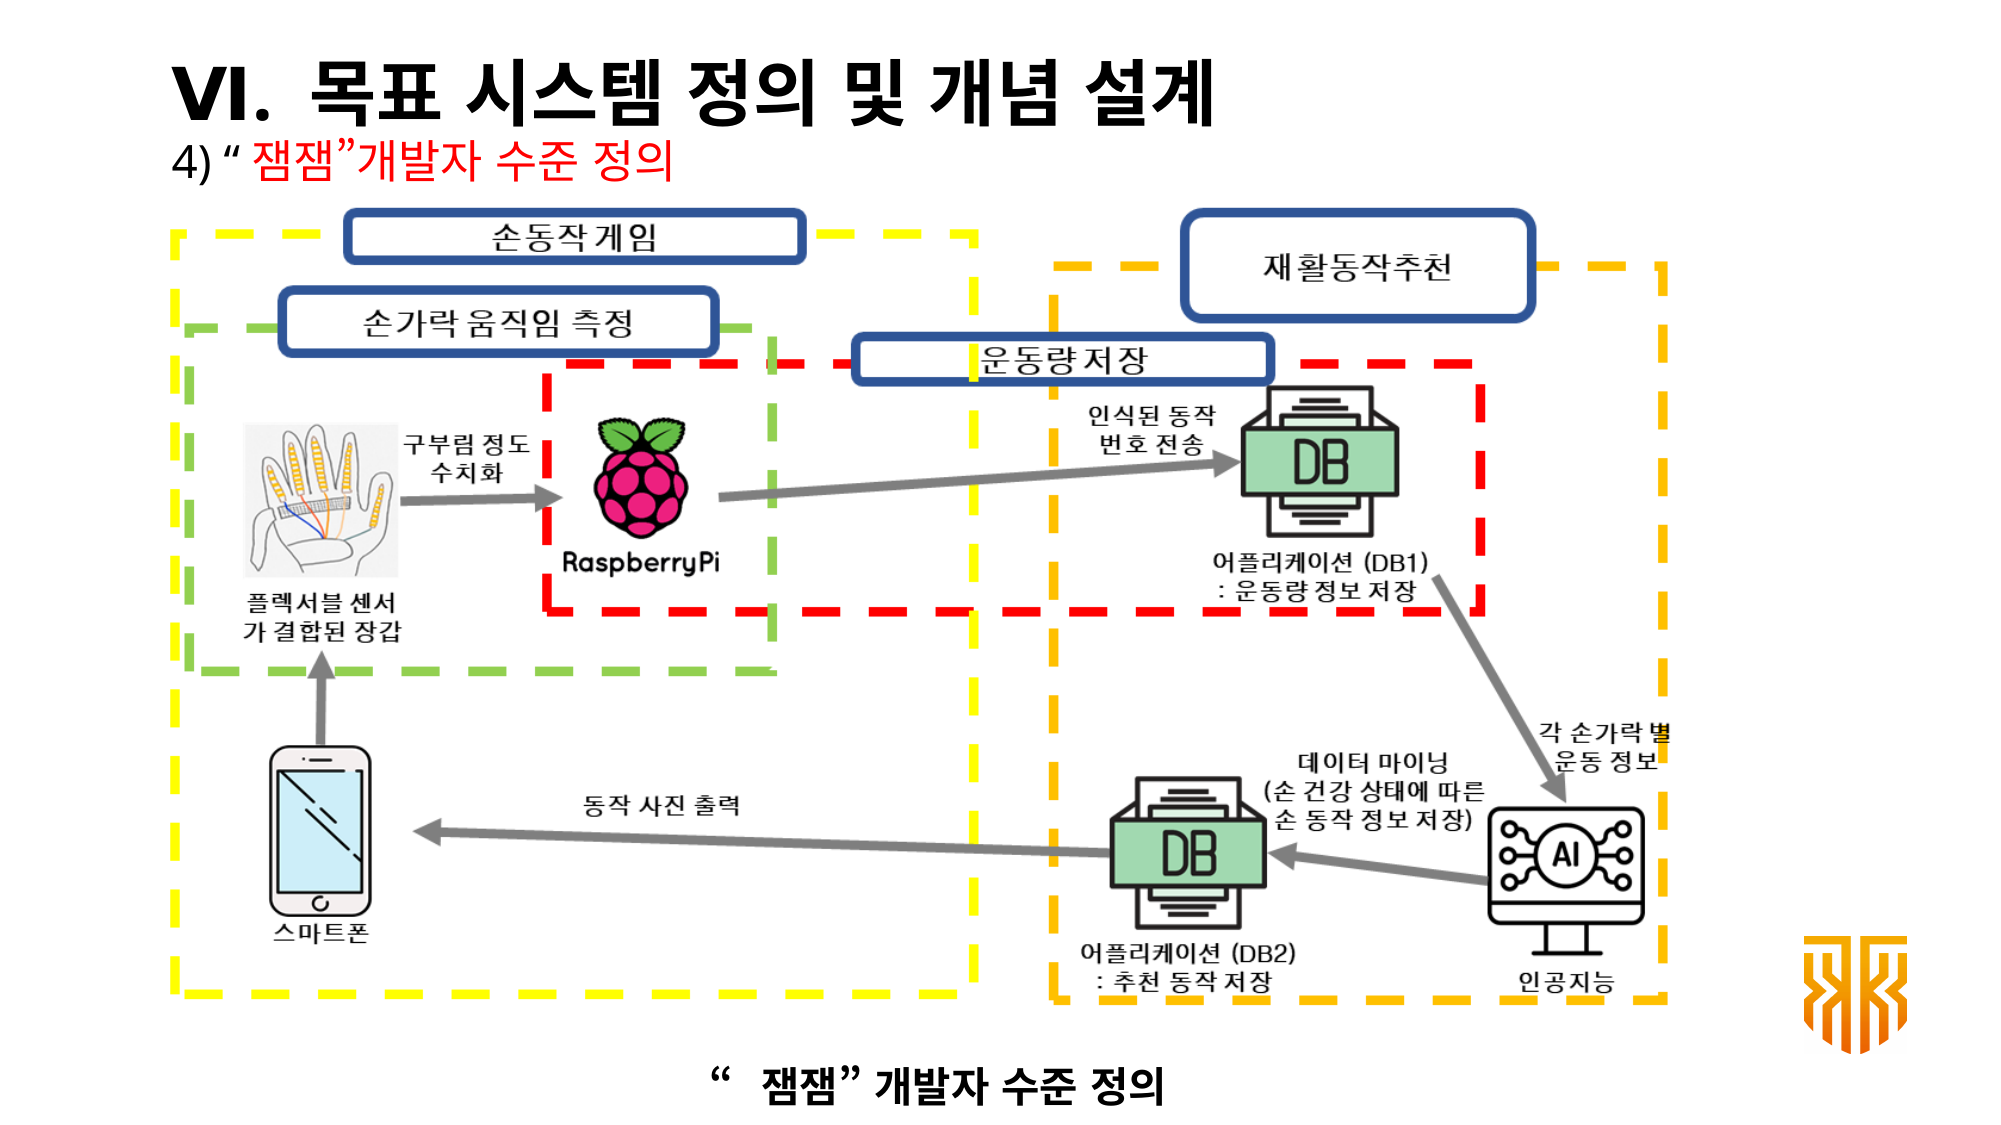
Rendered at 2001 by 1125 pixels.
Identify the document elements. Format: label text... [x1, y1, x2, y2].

text_box 4) “잼잼”개발자 수준 정의 [156, 143, 1102, 196]
text_box “잼잼” 개발자 수준 정의 [613, 1054, 1264, 1118]
picture [156, 196, 1682, 1054]
text_box Ⅵ. 목표 시스템 정의 및 개념 설계 [156, 39, 1503, 143]
picture [1804, 936, 1907, 1054]
